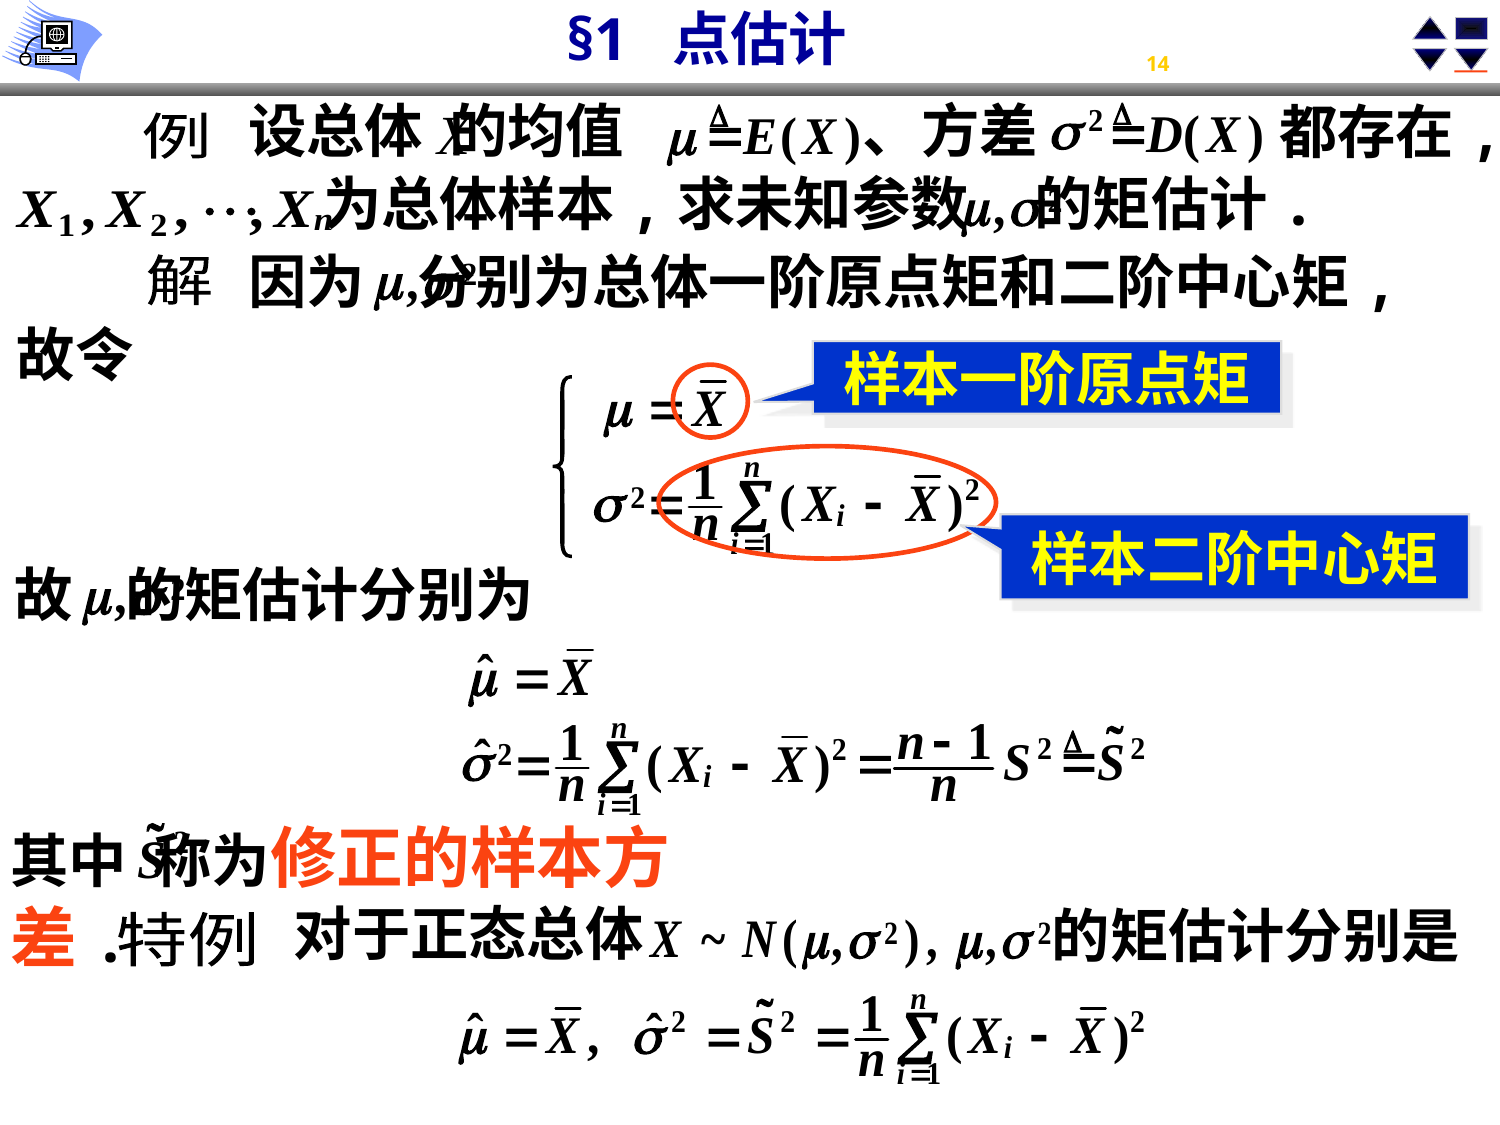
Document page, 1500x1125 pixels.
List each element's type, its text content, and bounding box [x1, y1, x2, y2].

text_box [540, 364, 995, 577]
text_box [447, 968, 1158, 1108]
text_box 样本二阶中心矩 [999, 514, 1469, 600]
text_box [0, 807, 795, 905]
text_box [846, 690, 1153, 841]
text_box 故令 [2, 311, 204, 396]
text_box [0, 550, 665, 638]
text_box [278, 889, 1496, 982]
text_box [233, 62, 1500, 215]
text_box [456, 635, 606, 693]
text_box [453, 695, 859, 835]
text_box 样本一阶原点矩 [812, 341, 1282, 414]
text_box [1, 159, 1424, 249]
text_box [233, 237, 1478, 323]
